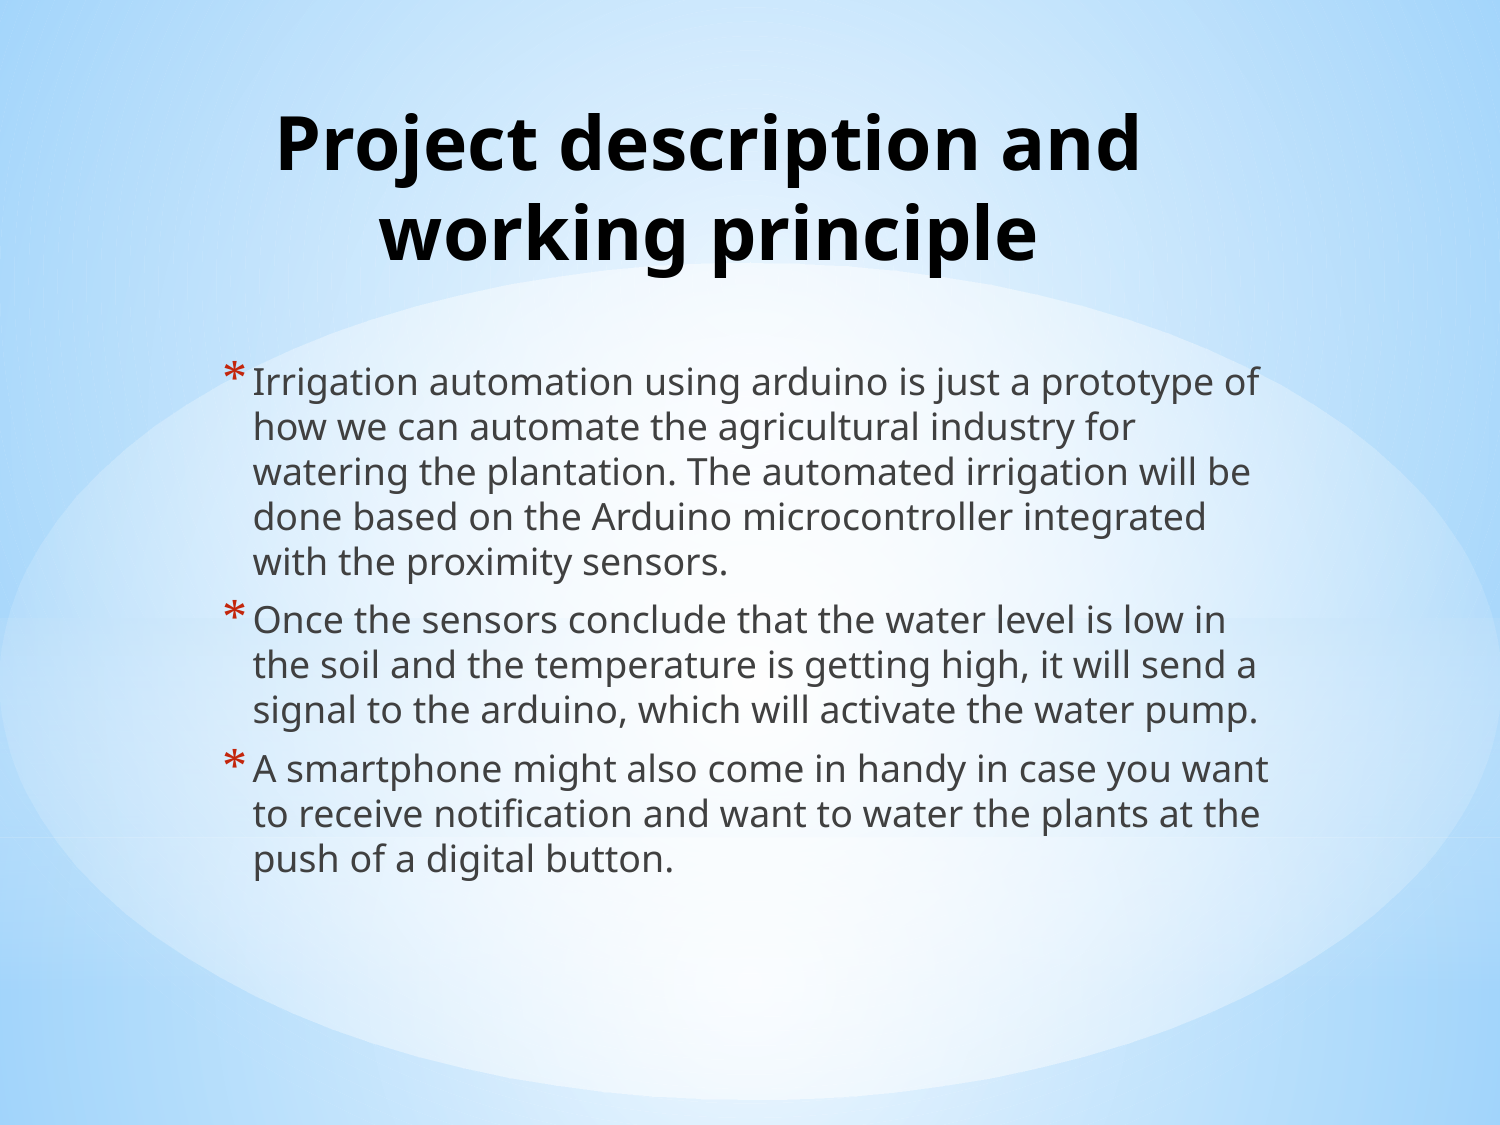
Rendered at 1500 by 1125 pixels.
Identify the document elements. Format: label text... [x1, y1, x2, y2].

title Project description and working principle [174, 87, 1244, 275]
list Irrigation automation using arduino is just a prototype of how we can automate the agricultural industry for watering the plantation. The automated irrigation will be done based on the Arduino microcontroller integrated with the proximity sensors. Once the sensors conclude that the water level is low in the soil and the temperature is getting high, it will send a signal to the arduino, which will activate the water pump. A smartphone might also come in handy in case you want to receive notification and want to water the plants at the push of a digital button. [200, 350, 1288, 1045]
